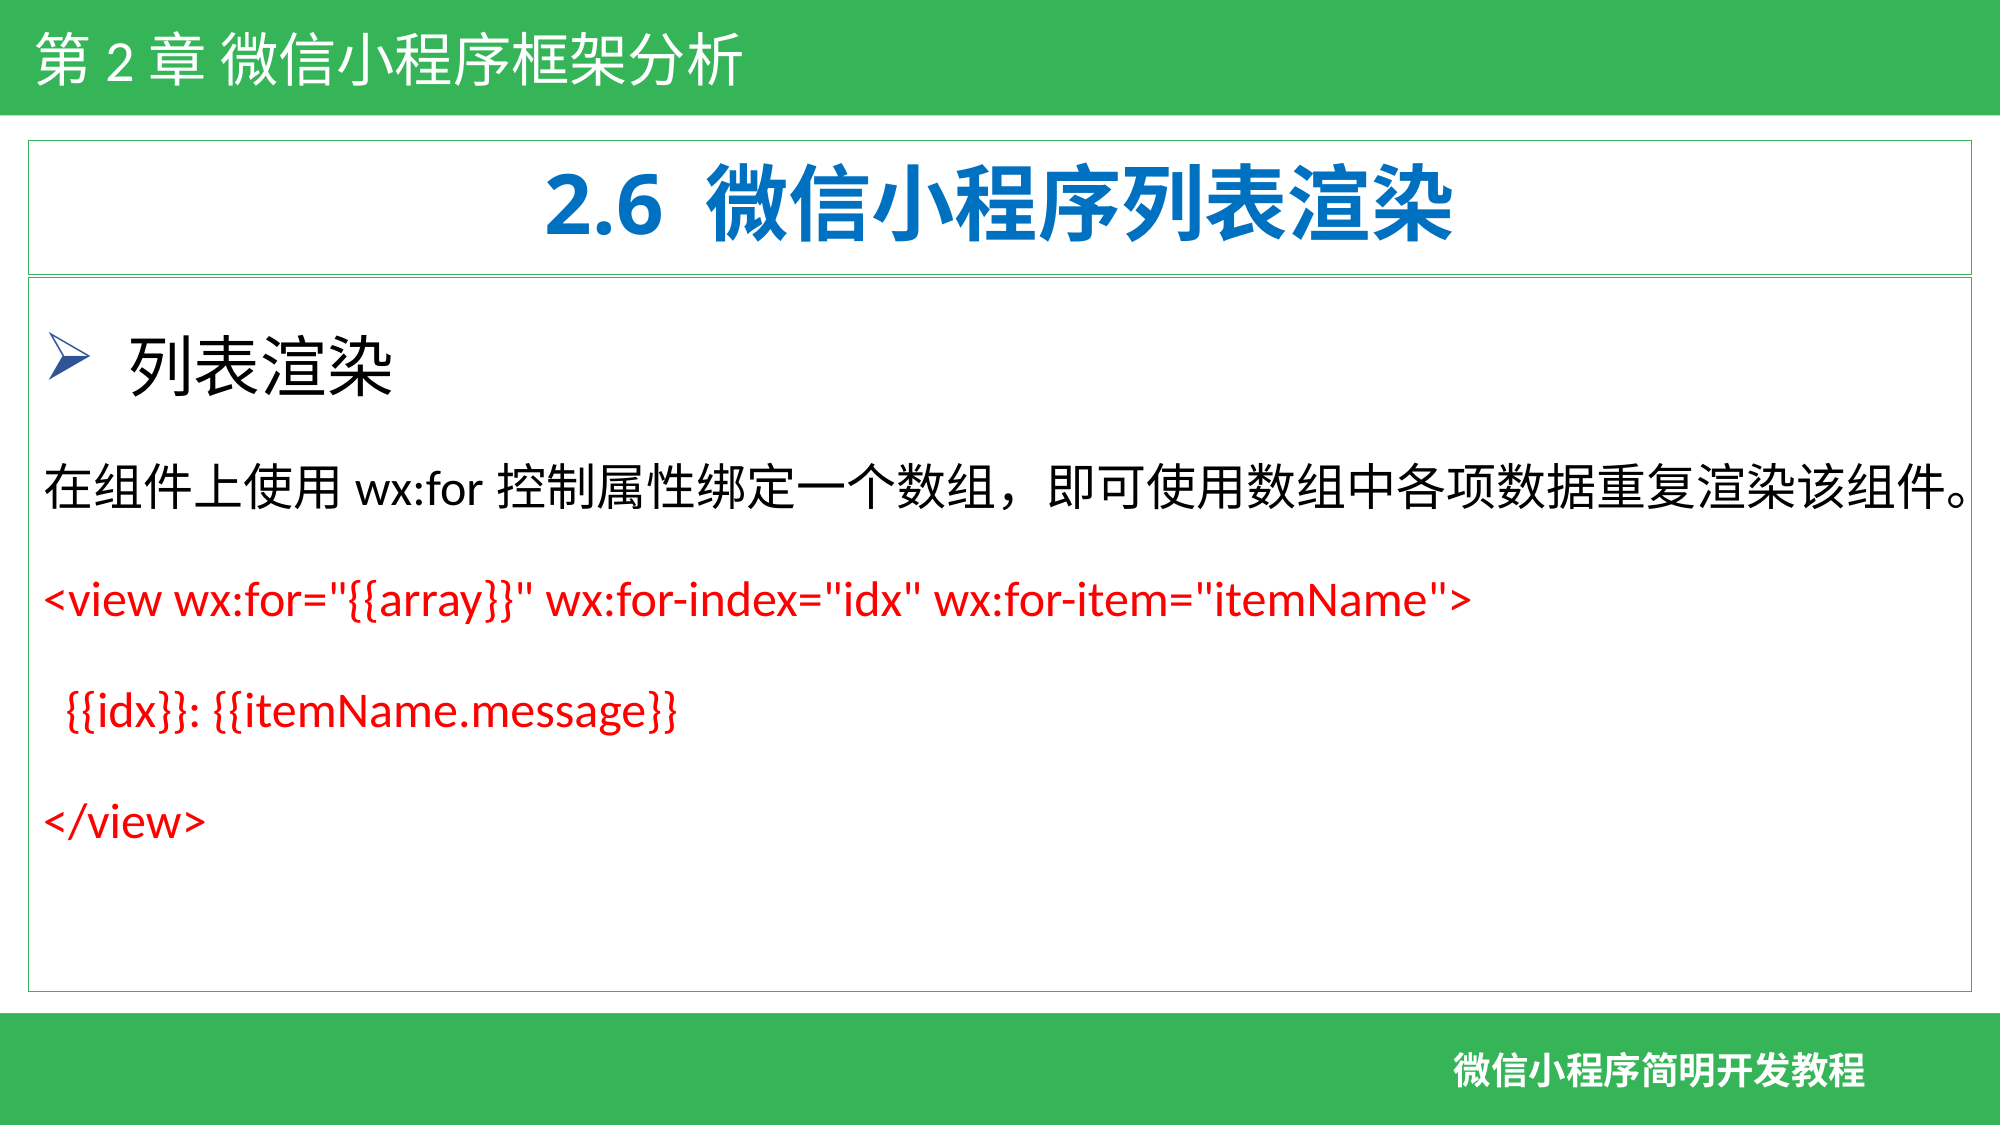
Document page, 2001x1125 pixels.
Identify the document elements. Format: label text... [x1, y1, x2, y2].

title 2.6 微信小程序列表渲染 [28, 140, 1972, 275]
text_box 第2章 微信小程序框架分析 [18, 16, 760, 101]
text_box 微信小程序简明开发教程 [1439, 1039, 1882, 1100]
text_box [0, 114, 2000, 1014]
list 列表渲染 在组件上使用wx:for控制属性绑定一个数组，即可使用数组中各项数据重复渲染该组件。 <view wx:for="{{array}}" wx:for-index="idx" wx:for-item="itemName"> {{idx}}: {{itemName.message}} </view> [28, 277, 1972, 992]
